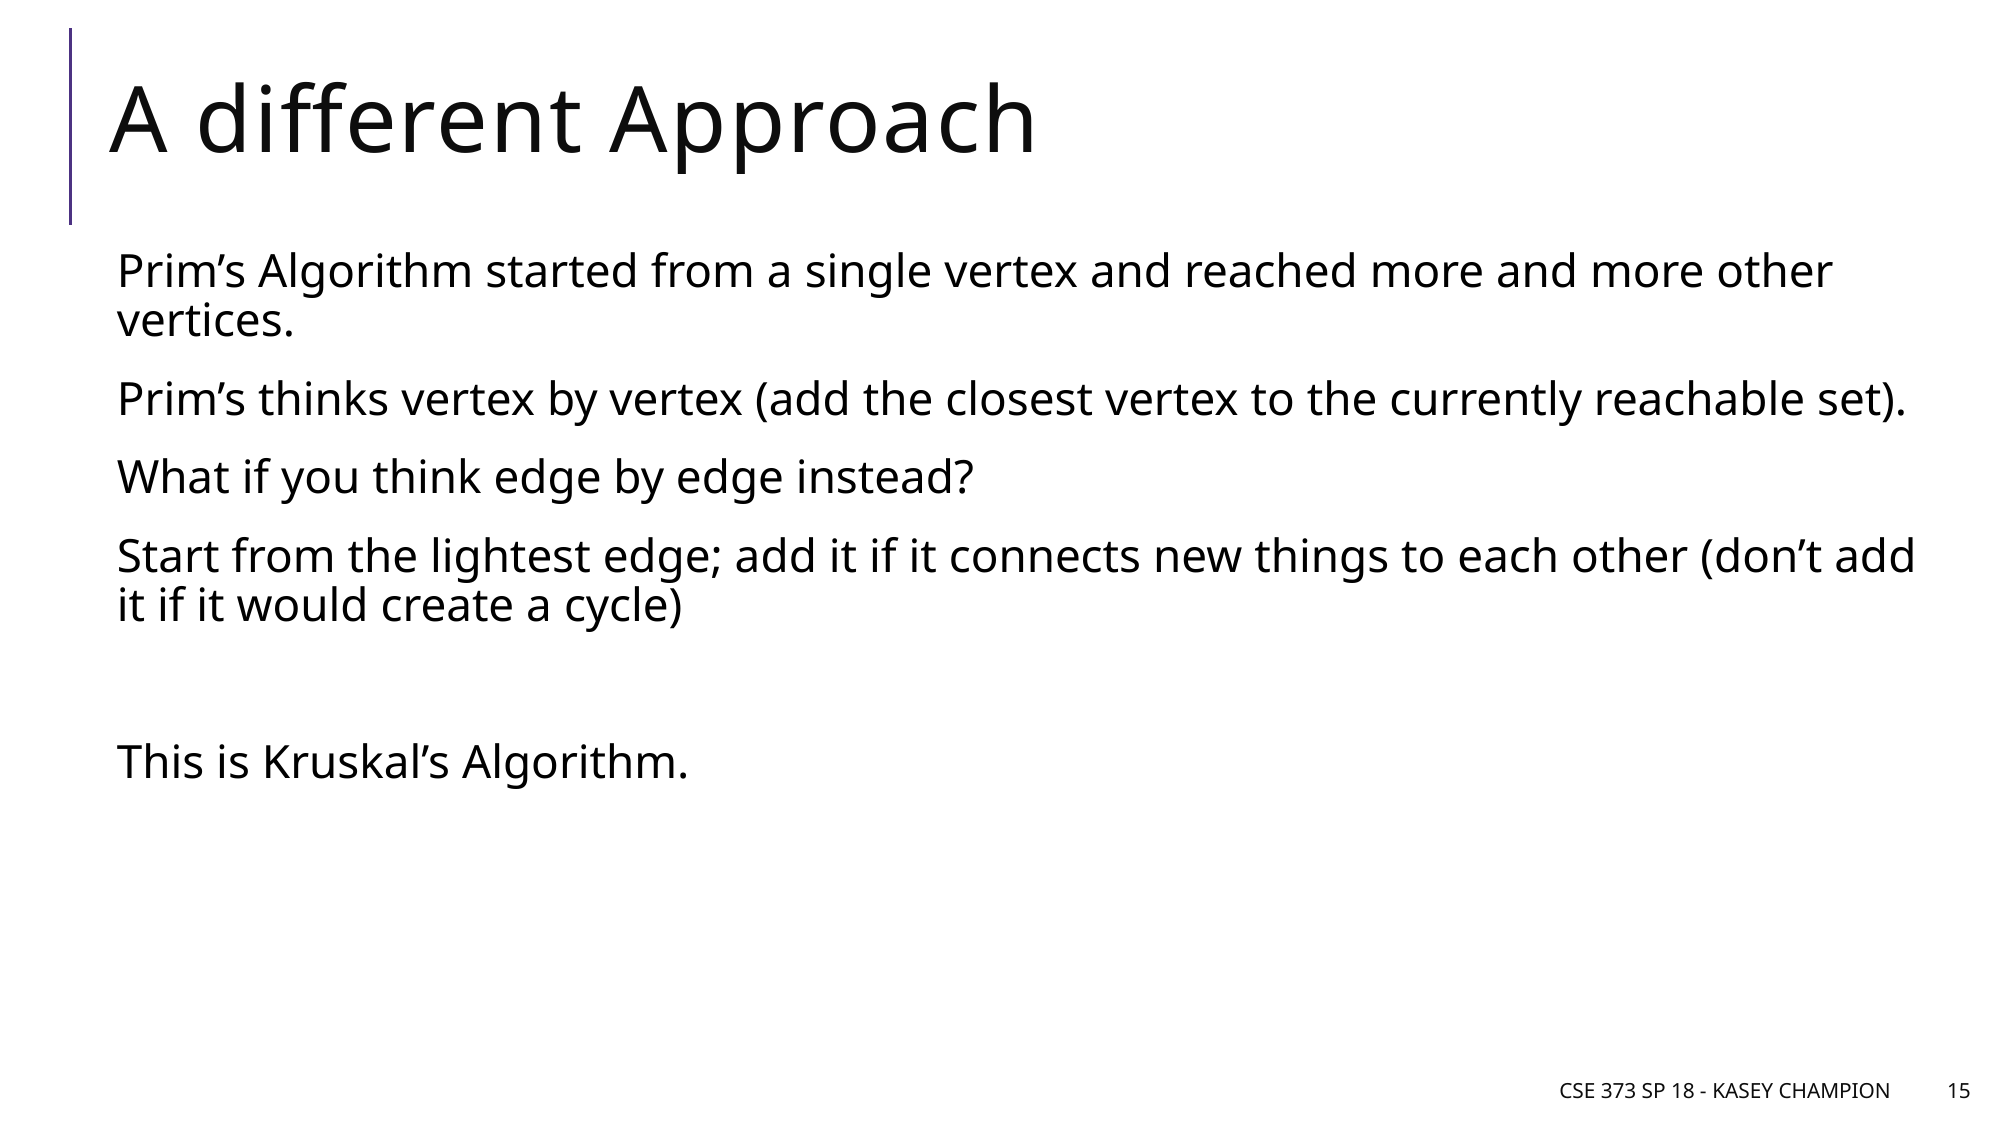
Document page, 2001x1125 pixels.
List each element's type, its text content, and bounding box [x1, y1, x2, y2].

list Prim’s Algorithm started from a single vertex and reached more and more other vertices. Prim’s thinks vertex by vertex (add the closest vertex to the currently reachable set). What if you think edge by edge instead? Start from the lightest edge; add it if it connects new things to each other (don’t add it if it would create a cycle) This is Kruskal’s Algorithm. [94, 240, 1930, 1035]
title A different Approach [94, 43, 1930, 210]
footer CSE 373 SP 18 - Kasey Champion [937, 1069, 1906, 1115]
slide_number 15 [1916, 1069, 1986, 1115]
